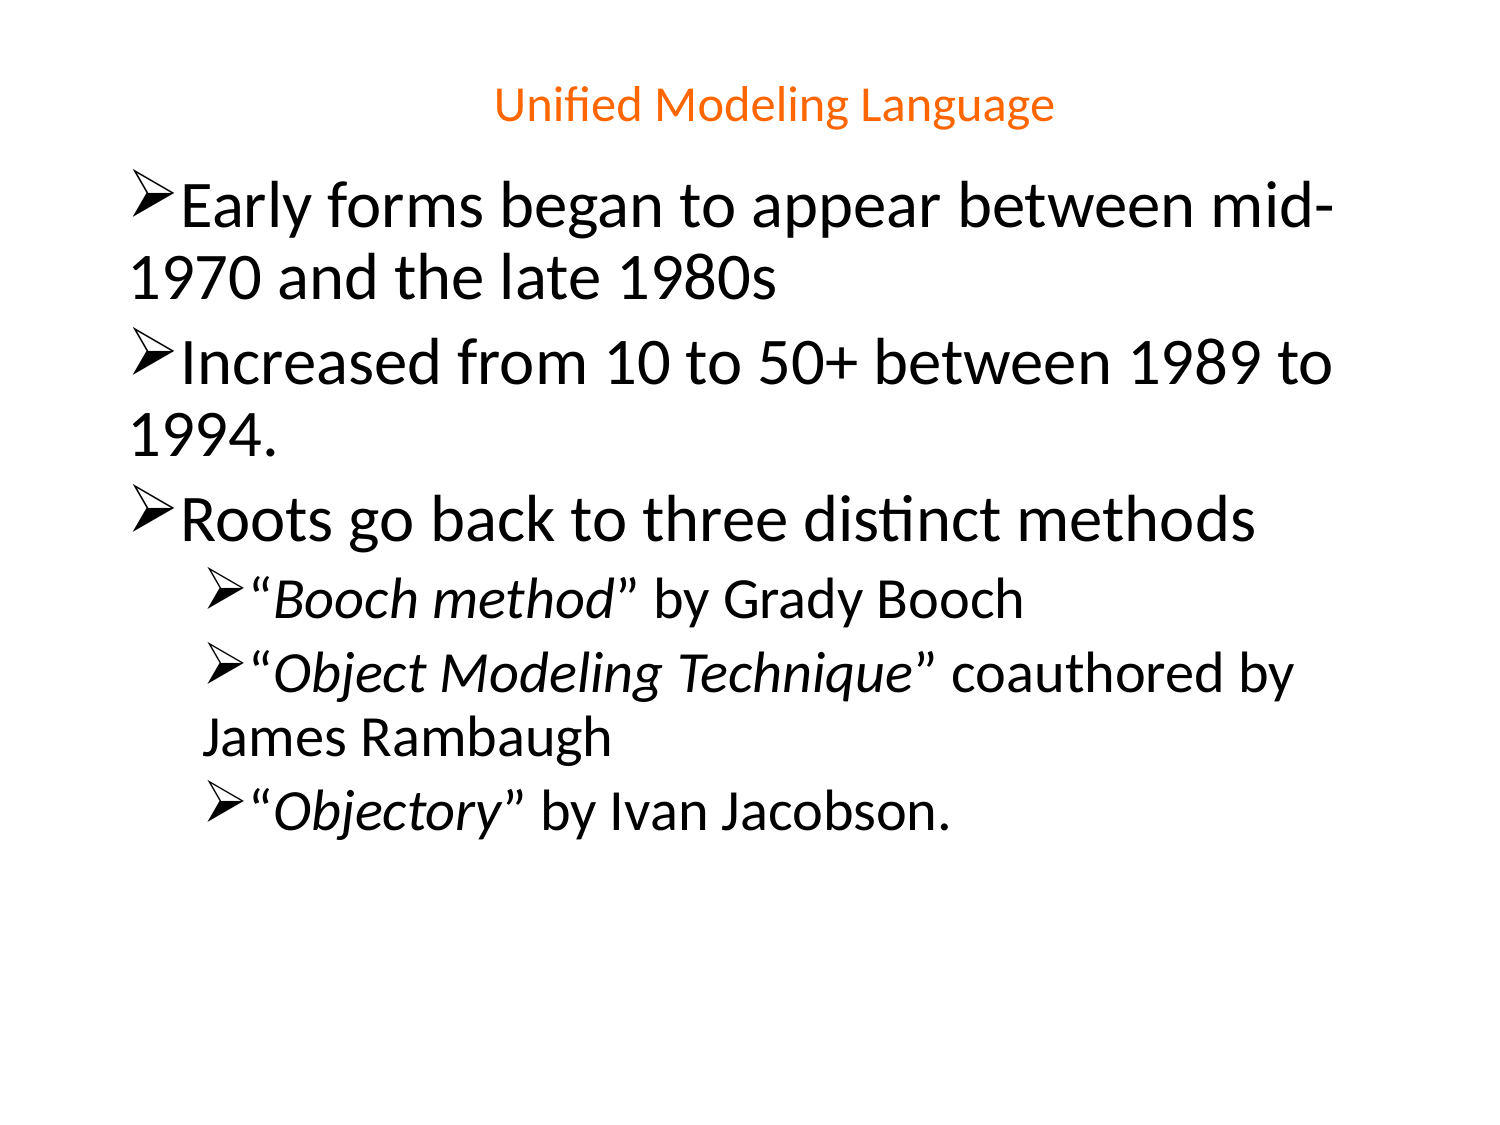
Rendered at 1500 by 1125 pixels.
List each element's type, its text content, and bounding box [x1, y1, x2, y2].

title Unified Modeling Language [137, 62, 1413, 162]
subtitle Early forms began to appear between mid-1970 and the late 1980s Increased from 10 to 50+ between 1989 to 1994. Roots go back to three distinct methods “Booch method” by Grady Booch “Object Modeling Technique” coauthored by James Rambaugh “Objectory” by Ivan Jacobson. [112, 162, 1425, 925]
